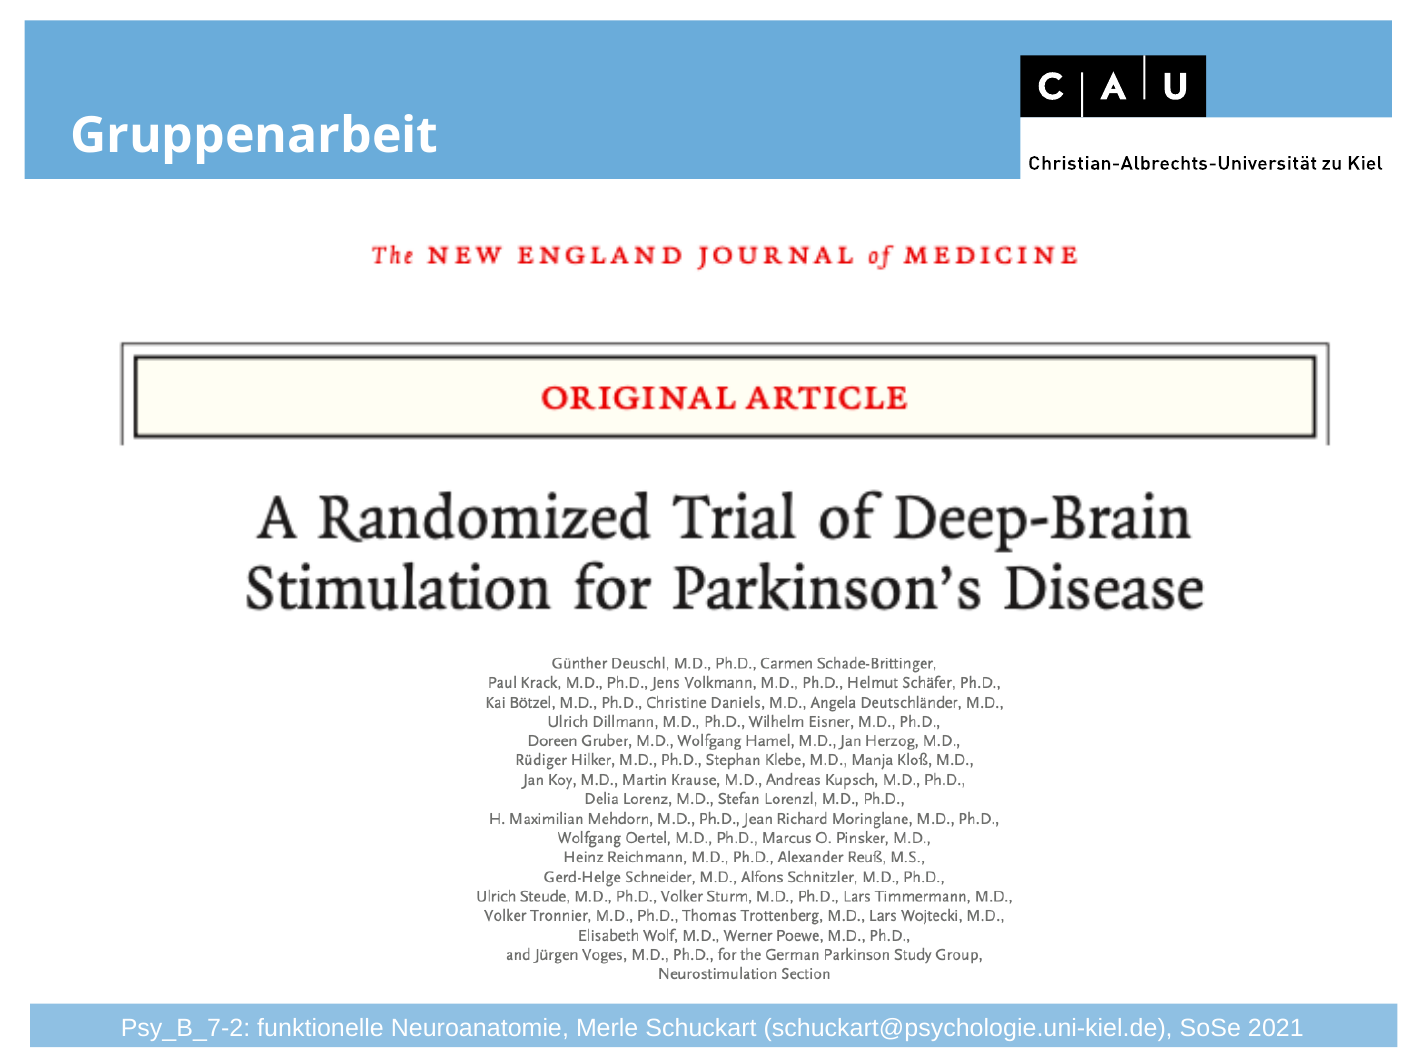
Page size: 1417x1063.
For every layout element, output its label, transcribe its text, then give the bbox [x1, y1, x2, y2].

title Gruppenarbeit [69, 19, 993, 163]
picture [5, 217, 1413, 993]
slide_number [1336, 996, 1396, 1059]
text_box Psy_B_7-2: funktionelle Neuroanatomie, Merle Schuckart (schuckart@psychologie.uni-kiel.de), SoSe 2021 [106, 1003, 1322, 1049]
